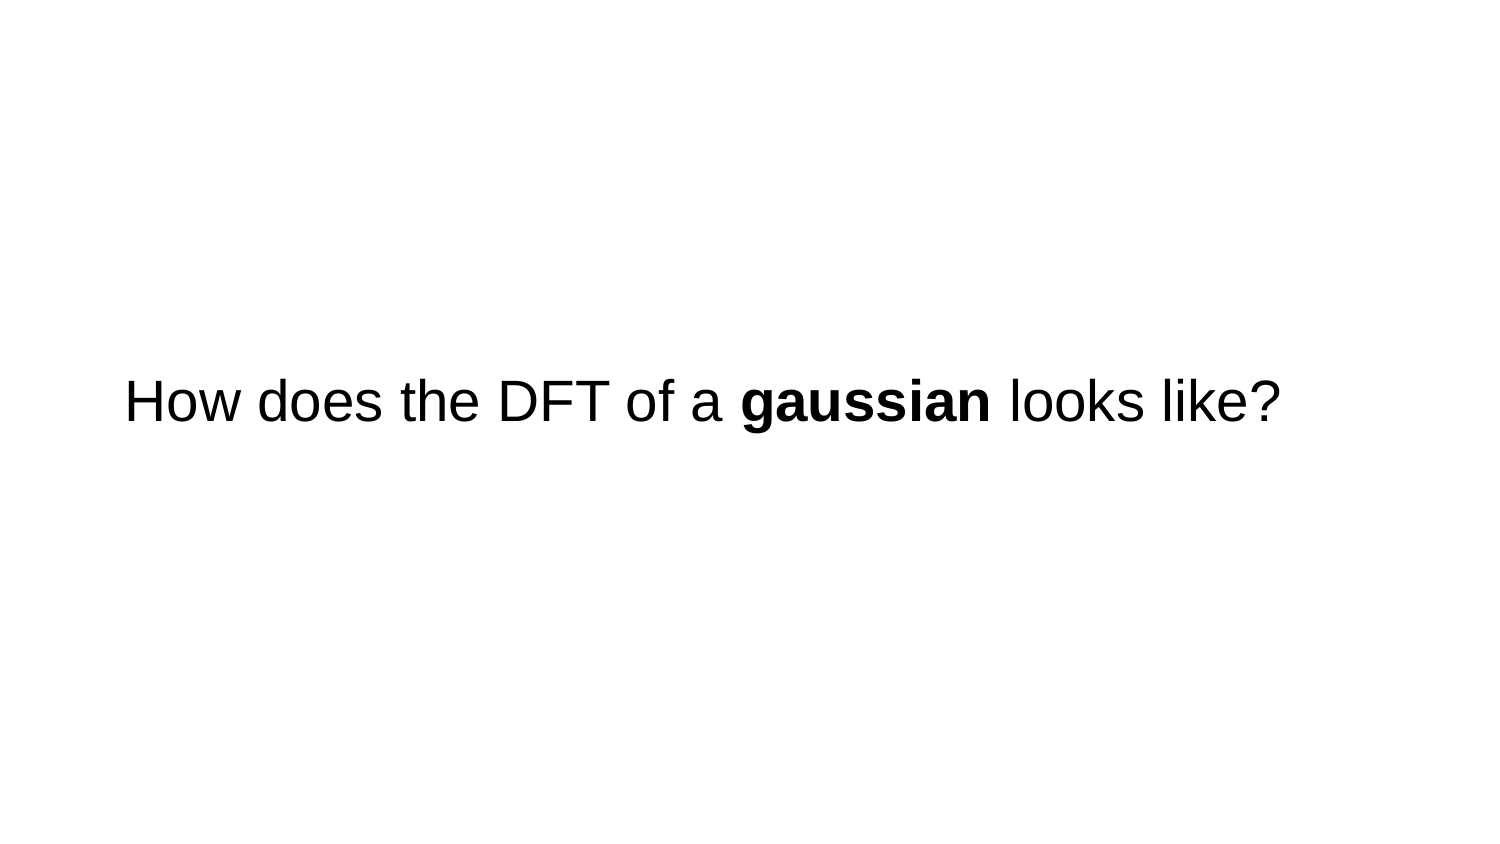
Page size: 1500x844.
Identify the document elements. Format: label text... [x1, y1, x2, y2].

title How does the DFT of a gaussian looks like? [113, 321, 1408, 485]
